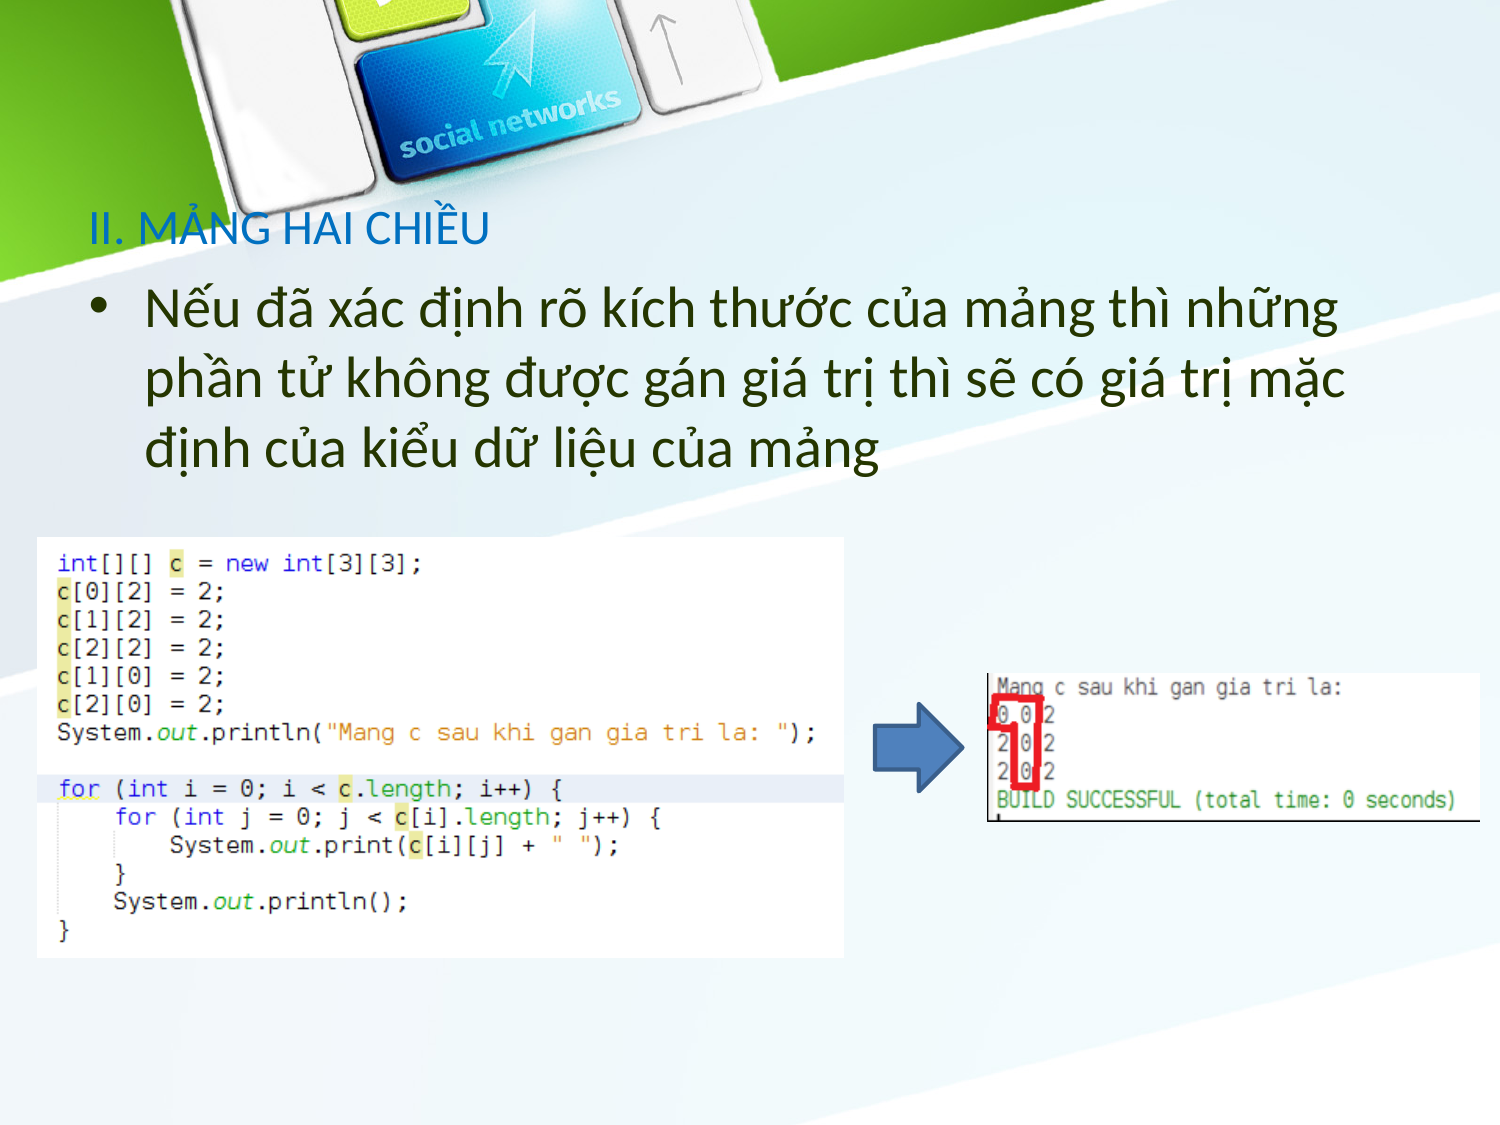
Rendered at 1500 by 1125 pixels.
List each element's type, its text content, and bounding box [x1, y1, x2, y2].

list Nếu đã xác định rõ kích thước của mảng thì những phần tử không được gán giá trị thì sẽ có giá trị mặc định của kiểu dữ liệu của mảng [73, 261, 1424, 914]
title II. MẢNG HAI CHIỀU [73, 186, 1424, 261]
text_box [872, 701, 965, 794]
picture [0, 0, 1500, 1125]
